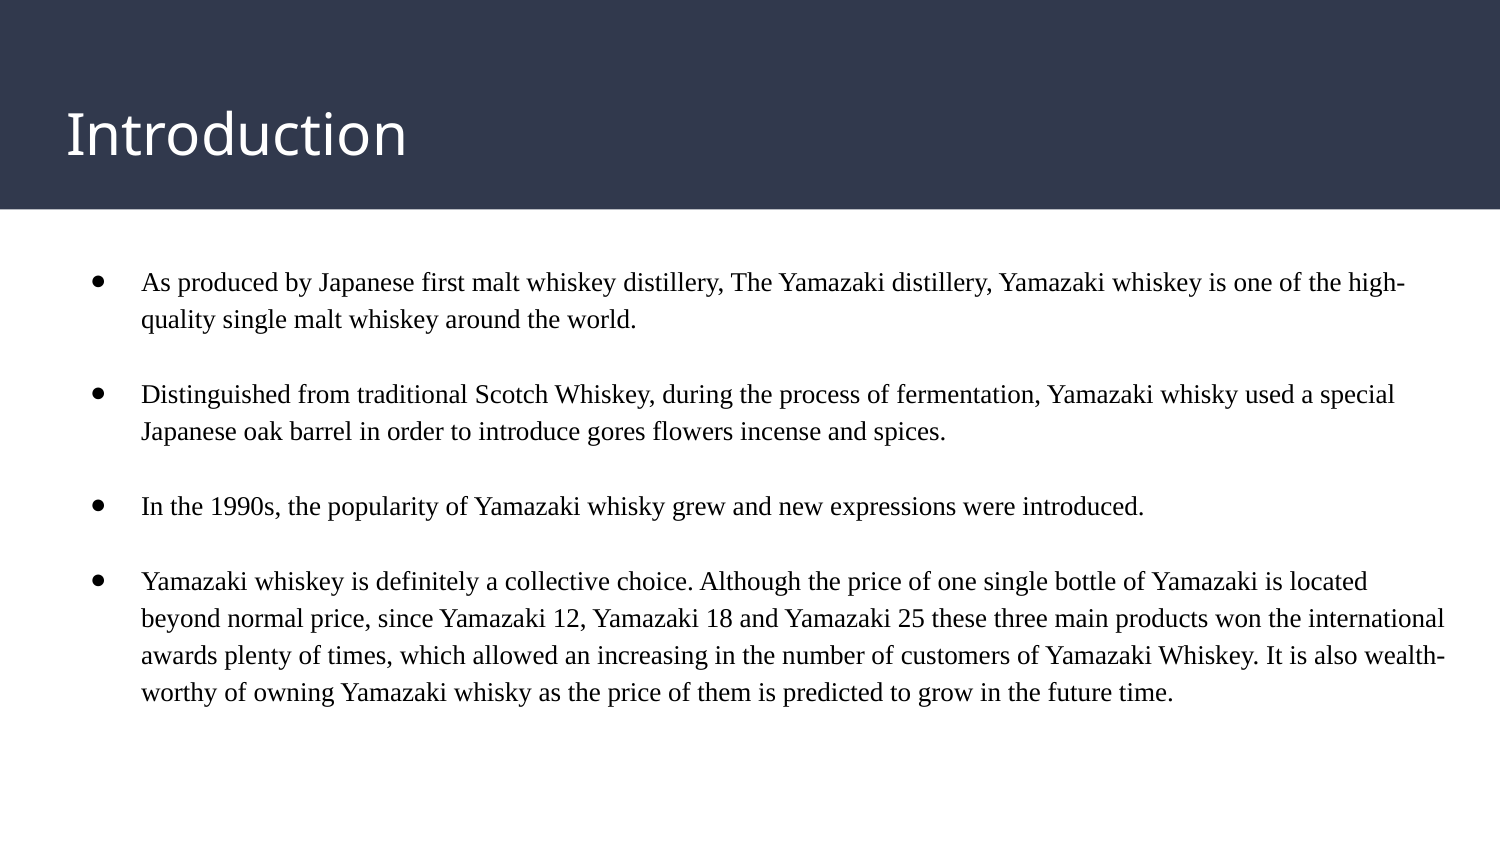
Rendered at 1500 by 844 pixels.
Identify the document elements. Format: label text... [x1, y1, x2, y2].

title Introduction [51, 82, 1449, 185]
text_box As produced by Japanese first malt whiskey distillery, The Yamazaki distillery, Yamazaki whiskey is one of the high-quality single malt whiskey around the world. Distinguished from traditional Scotch Whiskey, during the process of fermentation, Yamazaki whisky used a special Japanese oak barrel in order to introduce gores flowers incense and spices. In the 1990s, the popularity of Yamazaki whisky grew and new expressions were introduced. Yamazaki whiskey is definitely a collective choice. Although the price of one single bottle of Yamazaki is located beyond normal price, since Yamazaki 12, Yamazaki 18 and Yamazaki 25 these three main products won the international awards plenty of times, which allowed an increasing in the number of customers of Yamazaki Whiskey. It is also wealth-worthy of owning Yamazaki whisky as the price of them is predicted to grow in the future time. [51, 244, 1467, 783]
